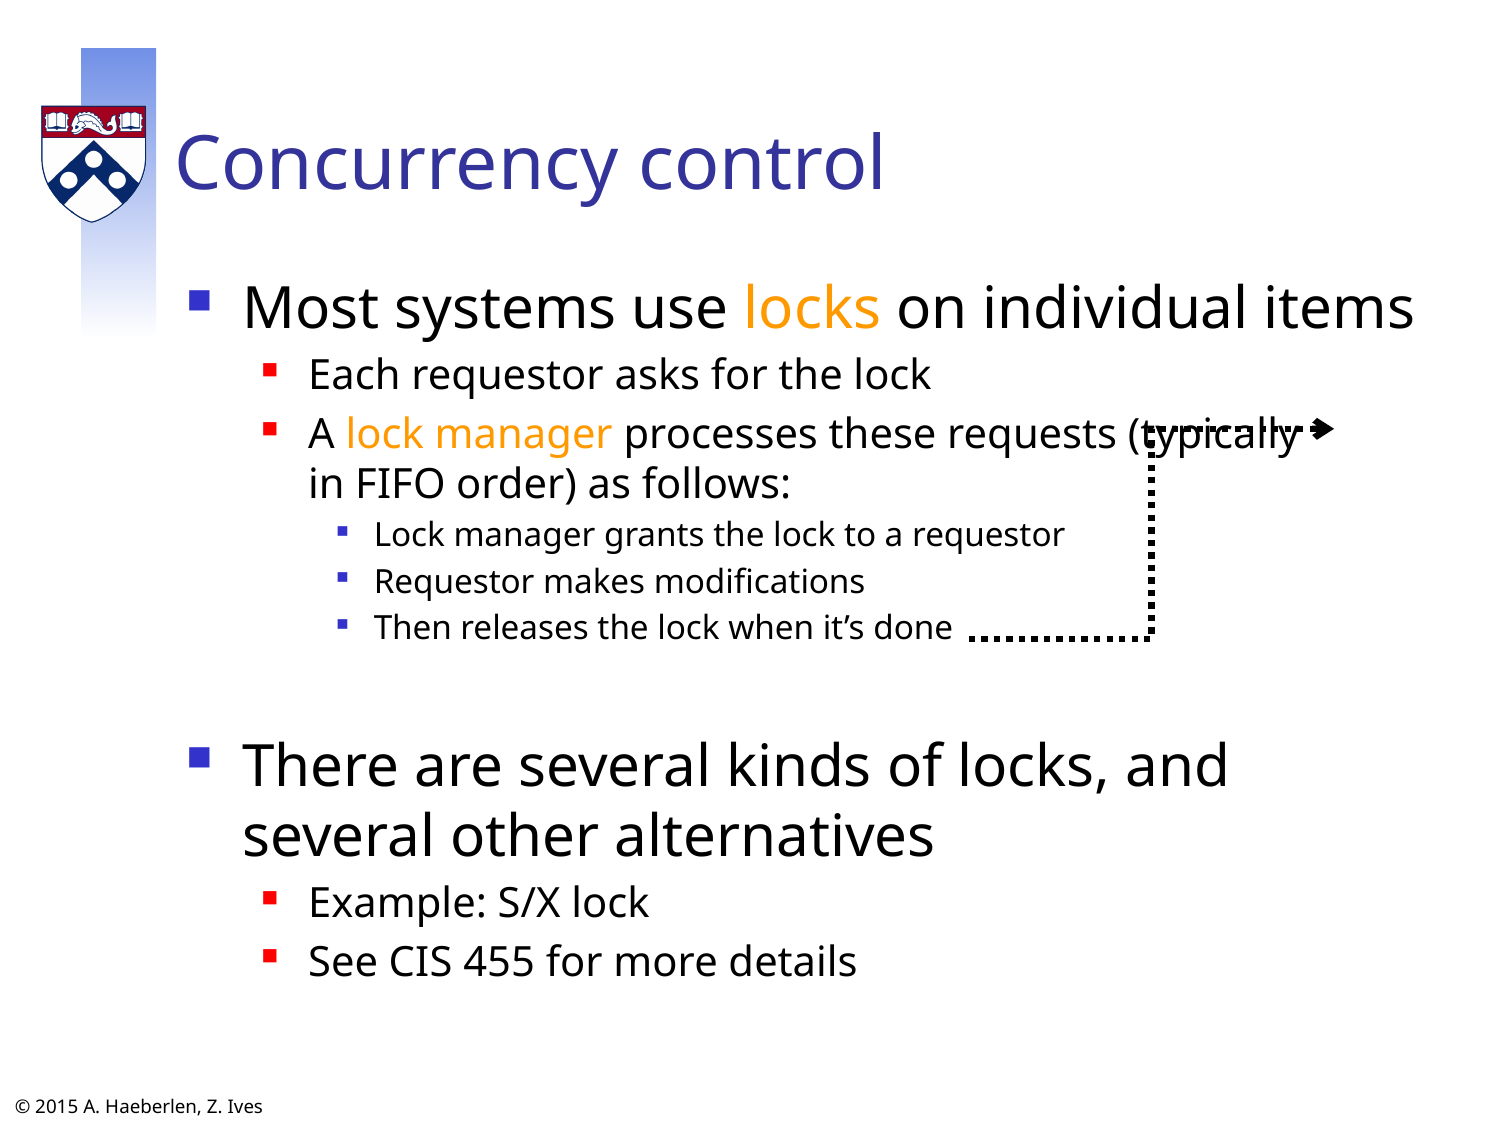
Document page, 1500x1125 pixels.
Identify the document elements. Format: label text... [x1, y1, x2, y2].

title Concurrency control [158, 49, 1438, 213]
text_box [968, 428, 1335, 639]
list Most systems use locks on individual items Each requestor asks for the lock A lock manager processes these requests (typically in FIFO order) as follows: Lock manager grants the lock to a requestor Requestor makes modifications Then releases the lock when it’s done There are several kinds of locks, and several other alternatives Example: S/X lock See CIS 455 for more details [170, 262, 1446, 994]
picture [39, 103, 148, 225]
